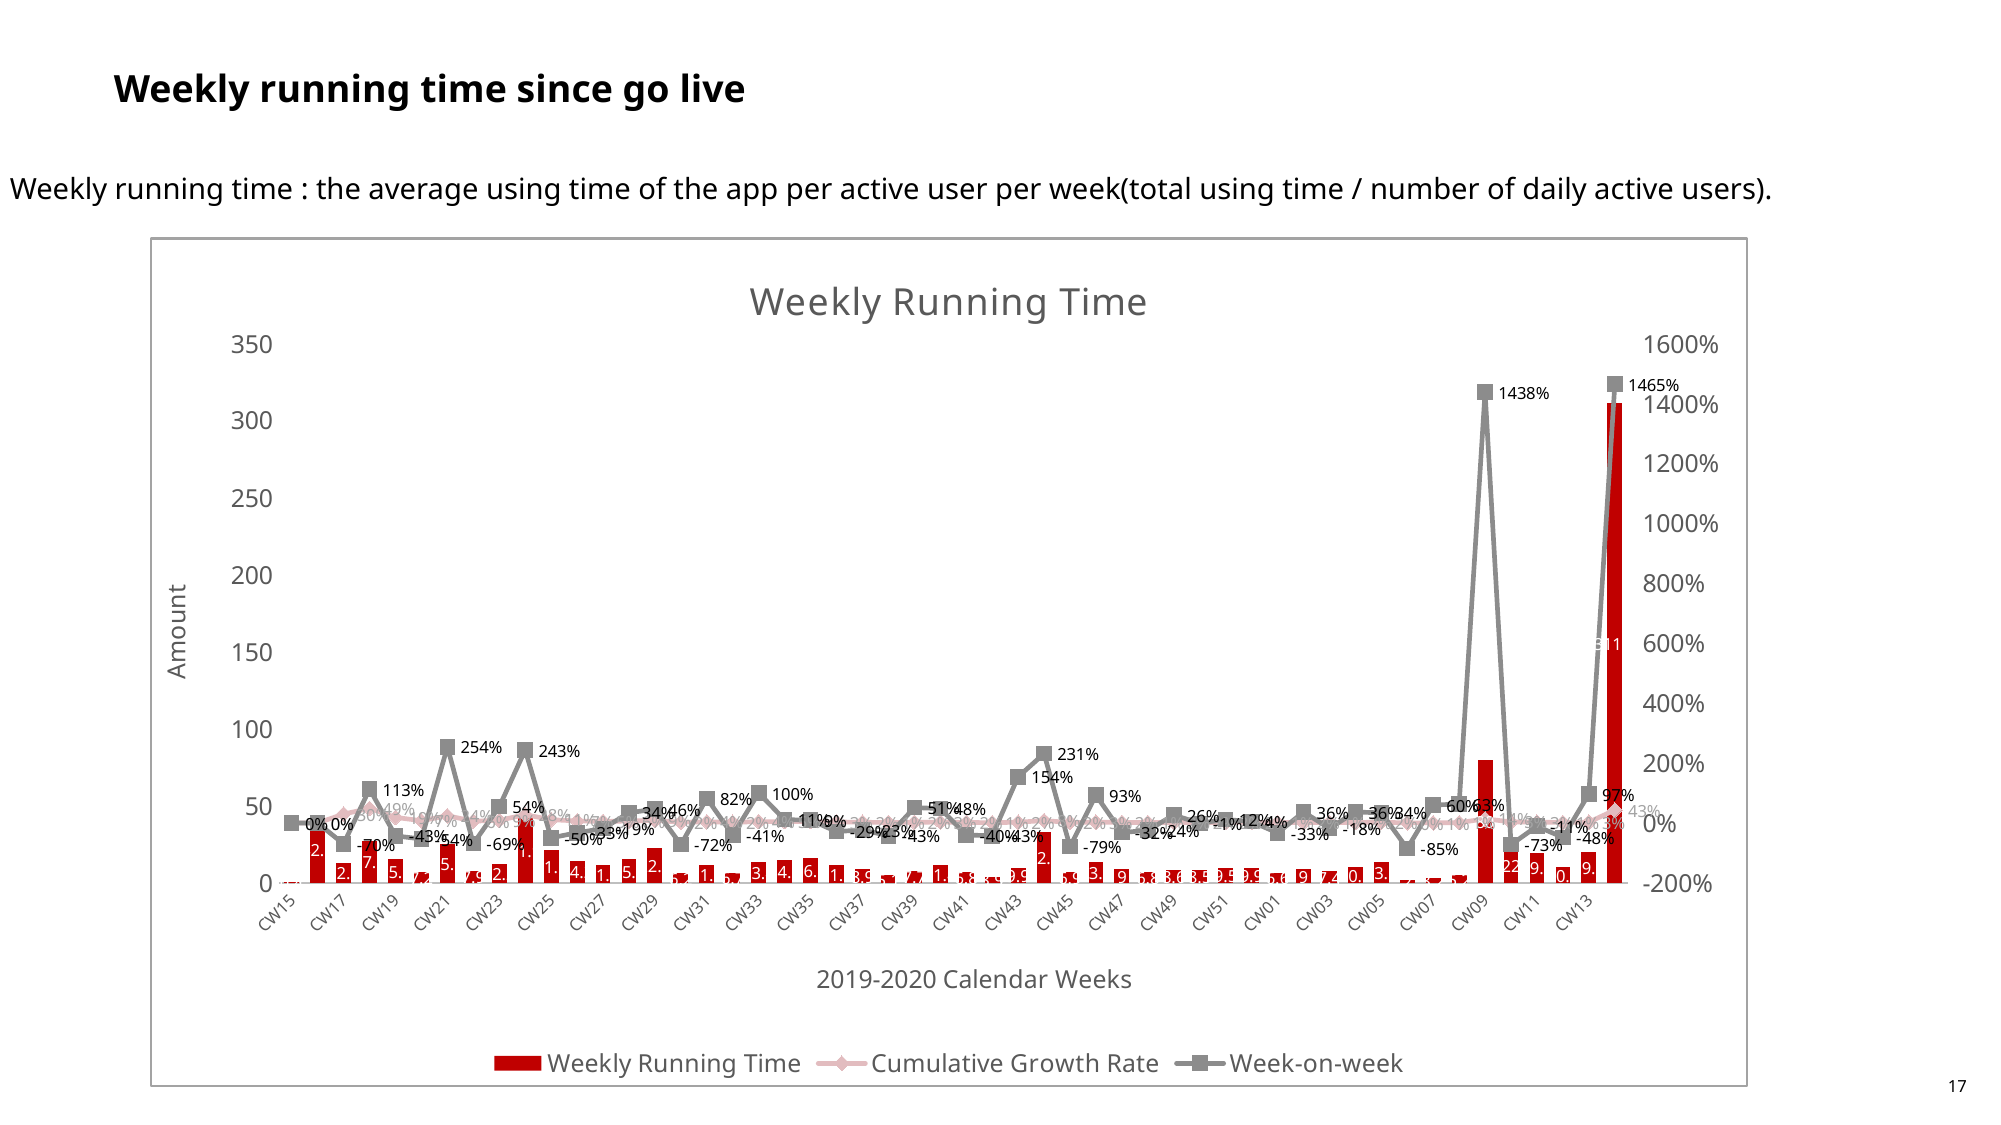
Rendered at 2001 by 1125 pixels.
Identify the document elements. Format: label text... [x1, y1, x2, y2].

text_box Weekly running time : the average using time of the app per active user per week(total using time / number of daily active users). [9, 166, 1774, 205]
chart [150, 237, 1749, 1088]
title Weekly running time since go live [114, 60, 1975, 161]
